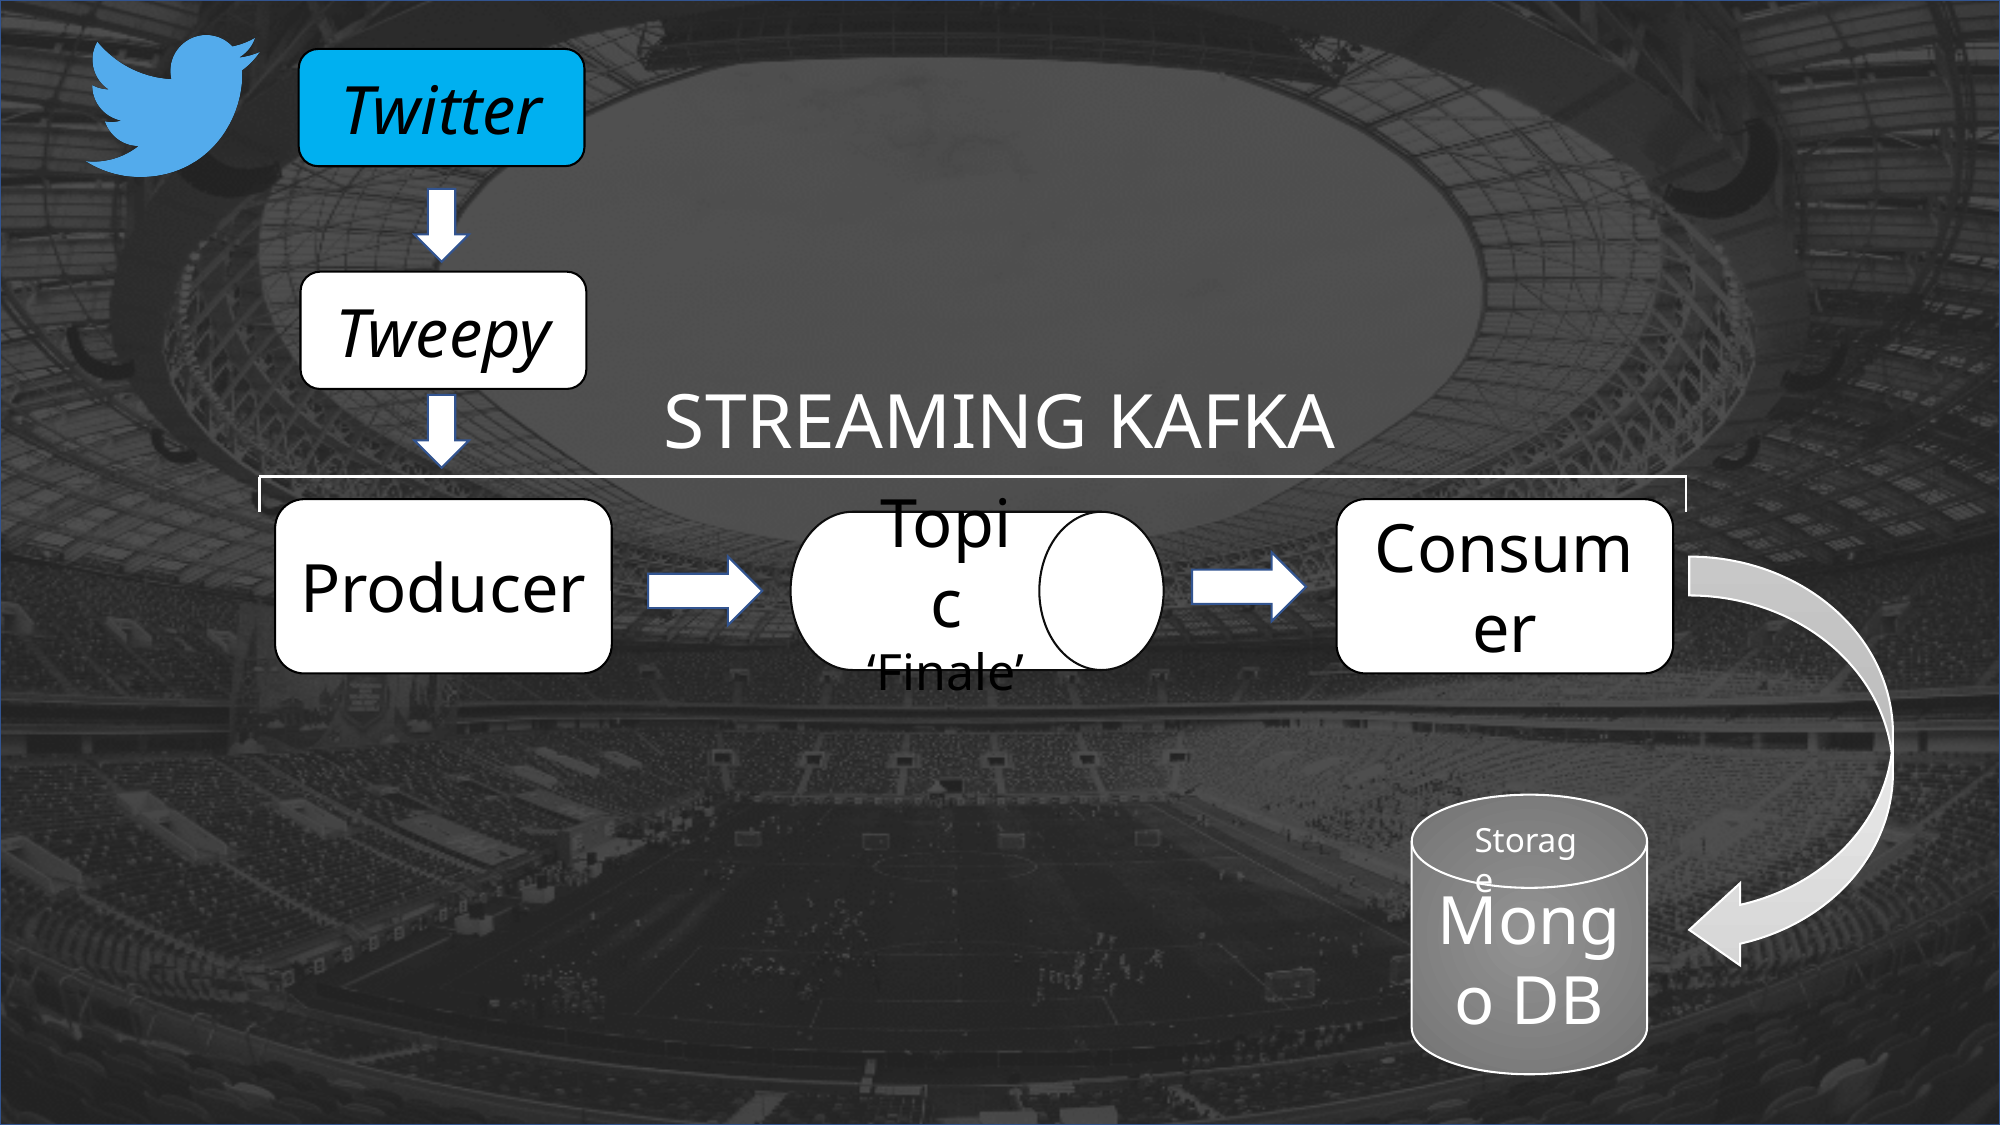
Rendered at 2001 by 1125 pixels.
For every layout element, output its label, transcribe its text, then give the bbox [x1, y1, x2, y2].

picture [42, 0, 301, 237]
text_box [1687, 555, 1894, 968]
text_box Topic ‘Finale’ [789, 510, 1165, 672]
text_box [0, 0, 2000, 1125]
text_box [411, 187, 472, 264]
text_box [1190, 549, 1308, 624]
text_box Tweepy [299, 270, 588, 391]
text_box Twitter [301, 47, 586, 168]
text_box Producer [274, 498, 613, 675]
text_box [411, 393, 472, 470]
text_box [647, 554, 764, 628]
text_box Storage [1459, 812, 1599, 907]
text_box STREAMING KAFKA [649, 365, 1351, 471]
text_box Consumer [1335, 498, 1675, 675]
text_box Mongo DB [1410, 793, 1649, 1076]
